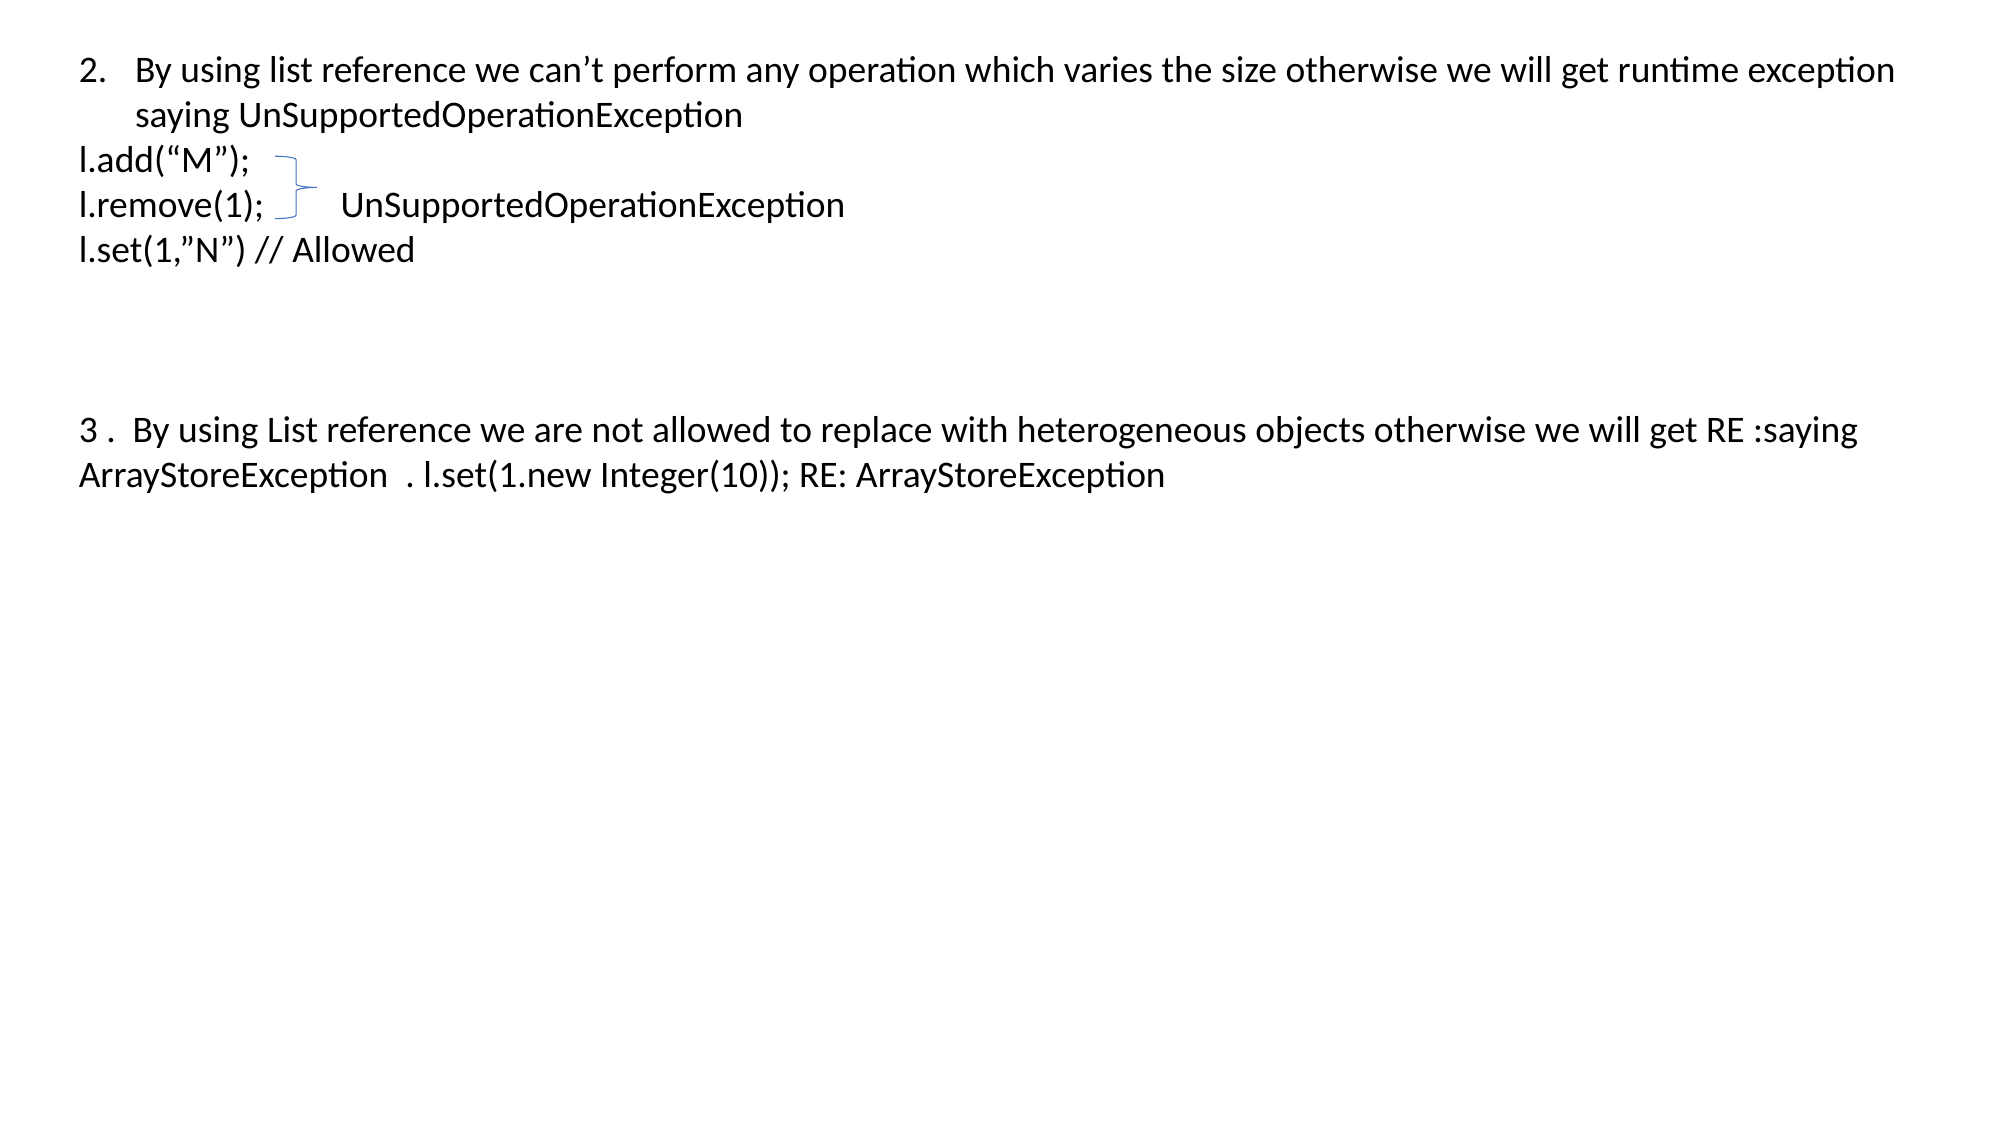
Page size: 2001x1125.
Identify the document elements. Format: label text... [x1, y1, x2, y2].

text_box By using list reference we can’t perform any operation which varies the size otherwise we will get runtime exception saying UnSupportedOperationException l.add(“M”); l.remove(1); UnSupportedOperationException l.set(1,”N”) // Allowed 3 . By using List reference we are not allowed to replace with heterogeneous objects otherwise we will get RE :saying ArrayStoreException . l.set(1.new Integer(10)); RE: ArrayStoreException [64, 37, 1952, 548]
text_box [274, 155, 318, 220]
